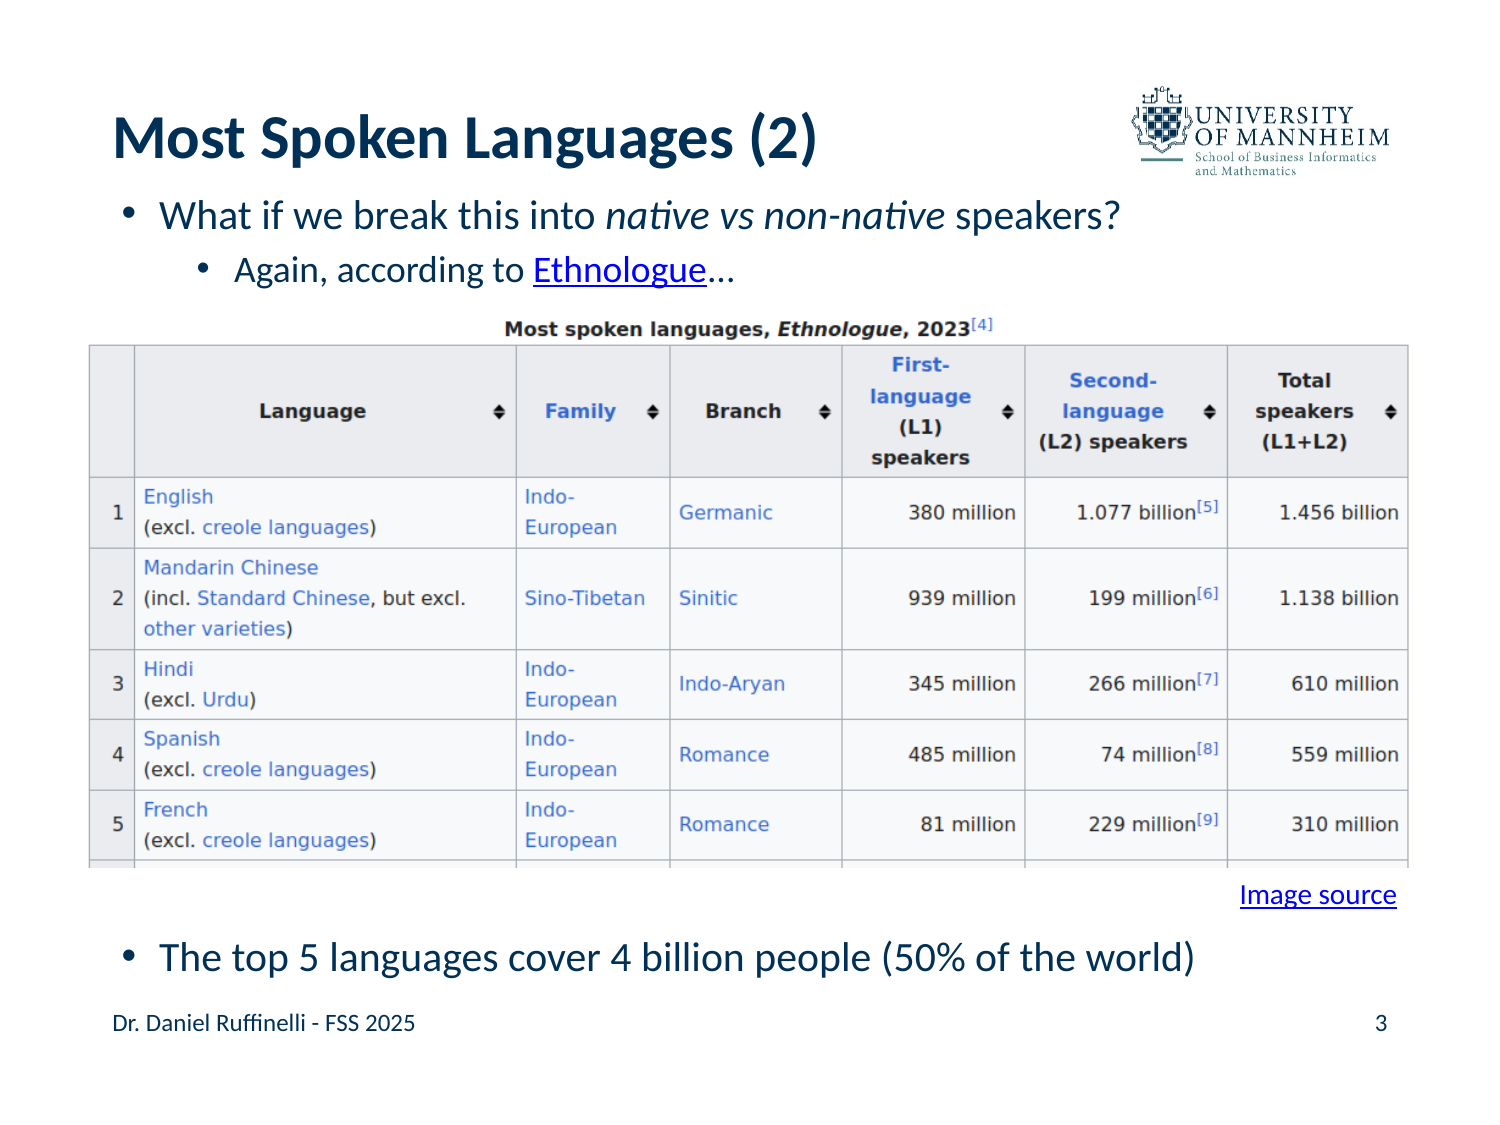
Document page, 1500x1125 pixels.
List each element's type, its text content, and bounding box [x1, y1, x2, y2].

picture [1095, 57, 1425, 211]
text_box Image source [1224, 875, 1416, 919]
title Most Spoken Languages (2) [112, 95, 1011, 187]
list What if we break this into native vs non-native speakers? Again, according to Ethnologue... The top 5 languages cover 4 billion people (50% of the world) [112, 187, 1388, 311]
slide_number 3 [1214, 1006, 1388, 1036]
footer Dr. Daniel Ruffinelli - FSS 2025 [112, 1006, 588, 1036]
list What if we break this into native vs non-native speakers? Again, according to Ethnologue... The top 5 languages cover 4 billion people (50% of the world) [112, 876, 1388, 992]
picture [83, 312, 1417, 868]
